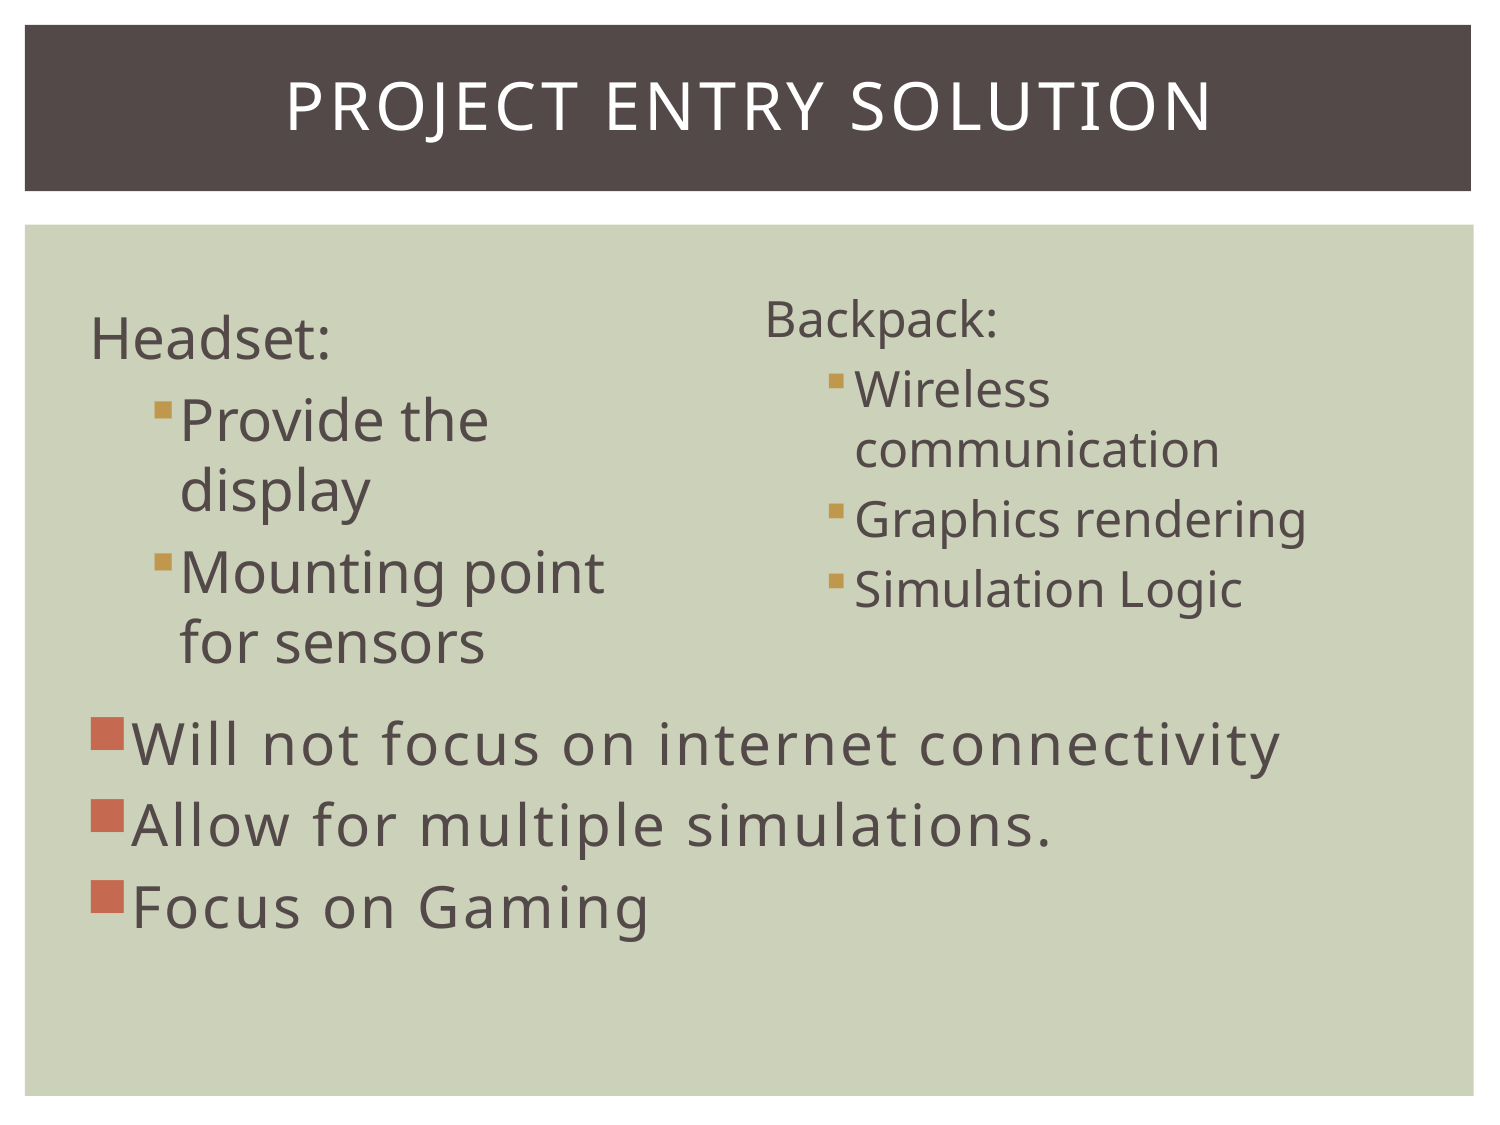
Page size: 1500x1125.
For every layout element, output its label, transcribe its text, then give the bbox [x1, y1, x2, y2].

title Project entry solution [62, 58, 1438, 150]
text_box Headset: Provide the display Mounting point for sensors [74, 294, 688, 683]
text_box Backpack: Wireless communication Graphics rendering Simulation Logic [750, 279, 1325, 625]
list Will not focus on internet connectivity Allow for multiple simulations. Focus on Gaming [62, 637, 1442, 1005]
